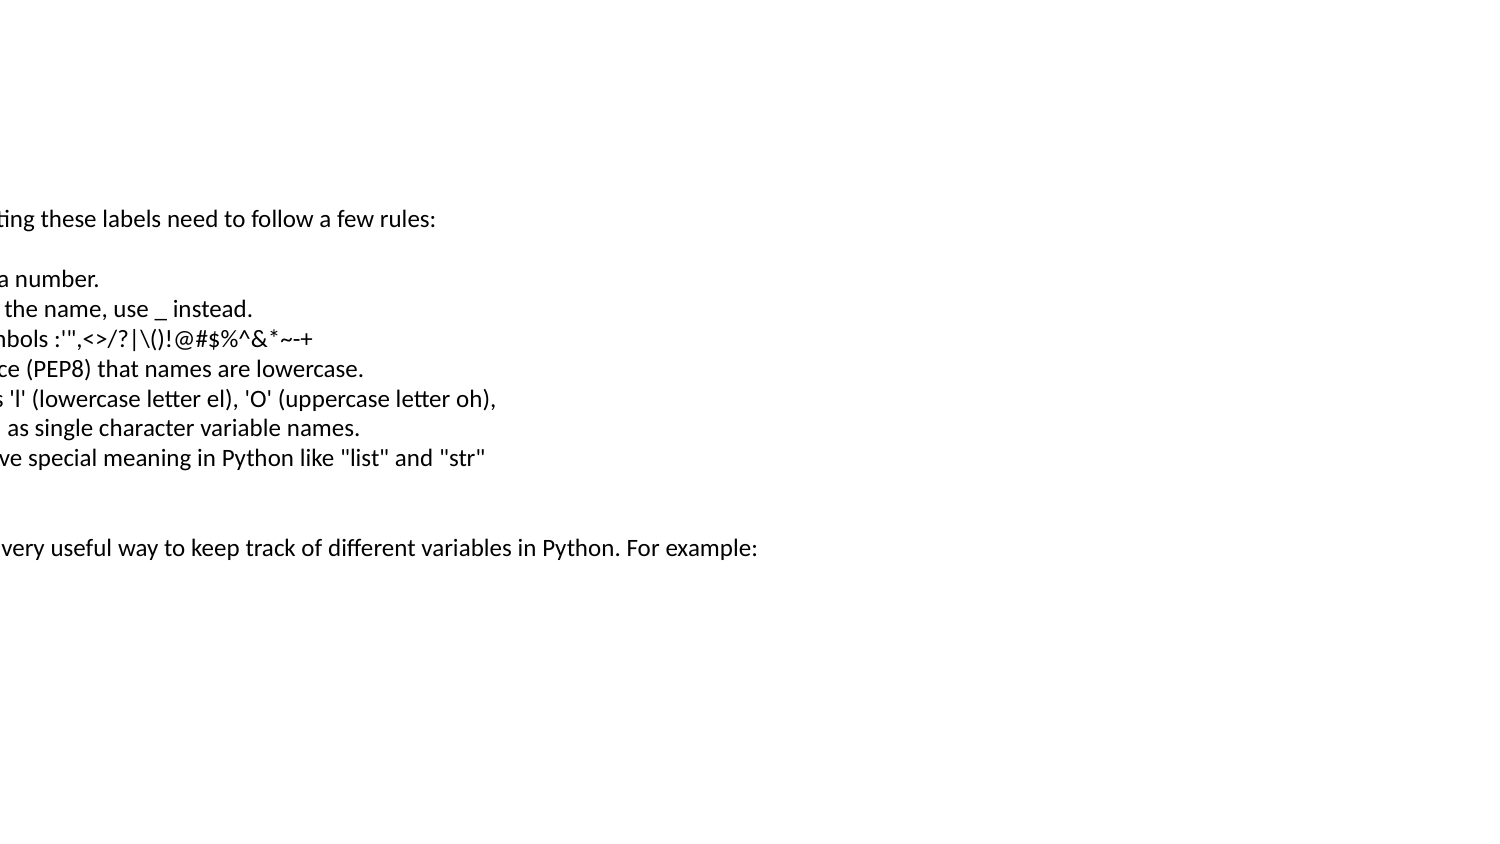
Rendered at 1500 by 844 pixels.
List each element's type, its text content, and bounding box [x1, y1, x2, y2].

text_box Info: The names you use when creating these labels need to follow a few rules: 1. Names can not start with a number. 2. There can be no spaces in the name, use _ instead. 3. Can't use any of these symbols :'",<>/?|\()!@#$%^&*~-+ 4. It's considered best practice (PEP8) that names are lowercase. 5. Avoid using the characters 'l' (lowercase letter el), 'O' (uppercase letter oh), or 'I' (uppercase letter eye) as single character variable names. 6. Avoid using words that have special meaning in Python like "list" and "str" Using variable names can be a very useful way to keep track of different variables in Python. For example: [0, 150, 776, 599]
